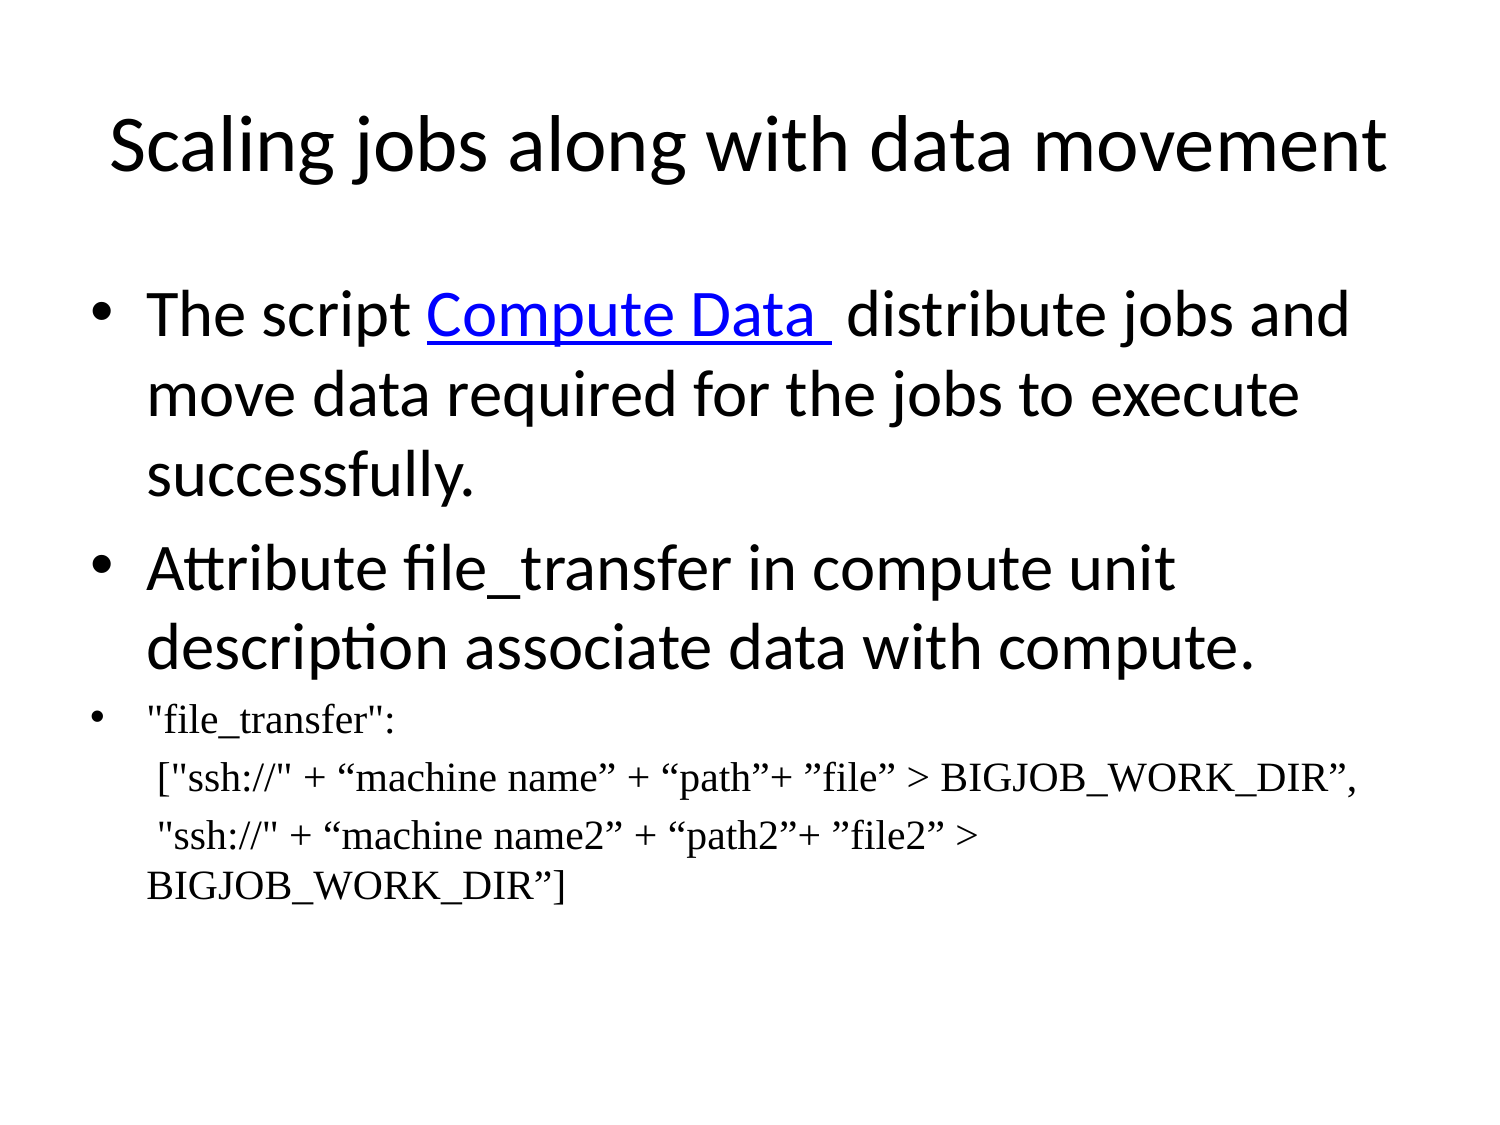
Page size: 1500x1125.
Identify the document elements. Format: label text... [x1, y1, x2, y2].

list The script Compute Data distribute jobs and move data required for the jobs to execute successfully. Attribute file_transfer in compute unit description associate data with compute. "file_transfer": ["ssh://" + “machine name” + “path”+ ”file” > BIGJOB_WORK_DIR”, "ssh://" + “machine name2” + “path2”+ ”file2” > BIGJOB_WORK_DIR”] [75, 262, 1425, 1005]
title Scaling jobs along with data movement [75, 45, 1425, 233]
